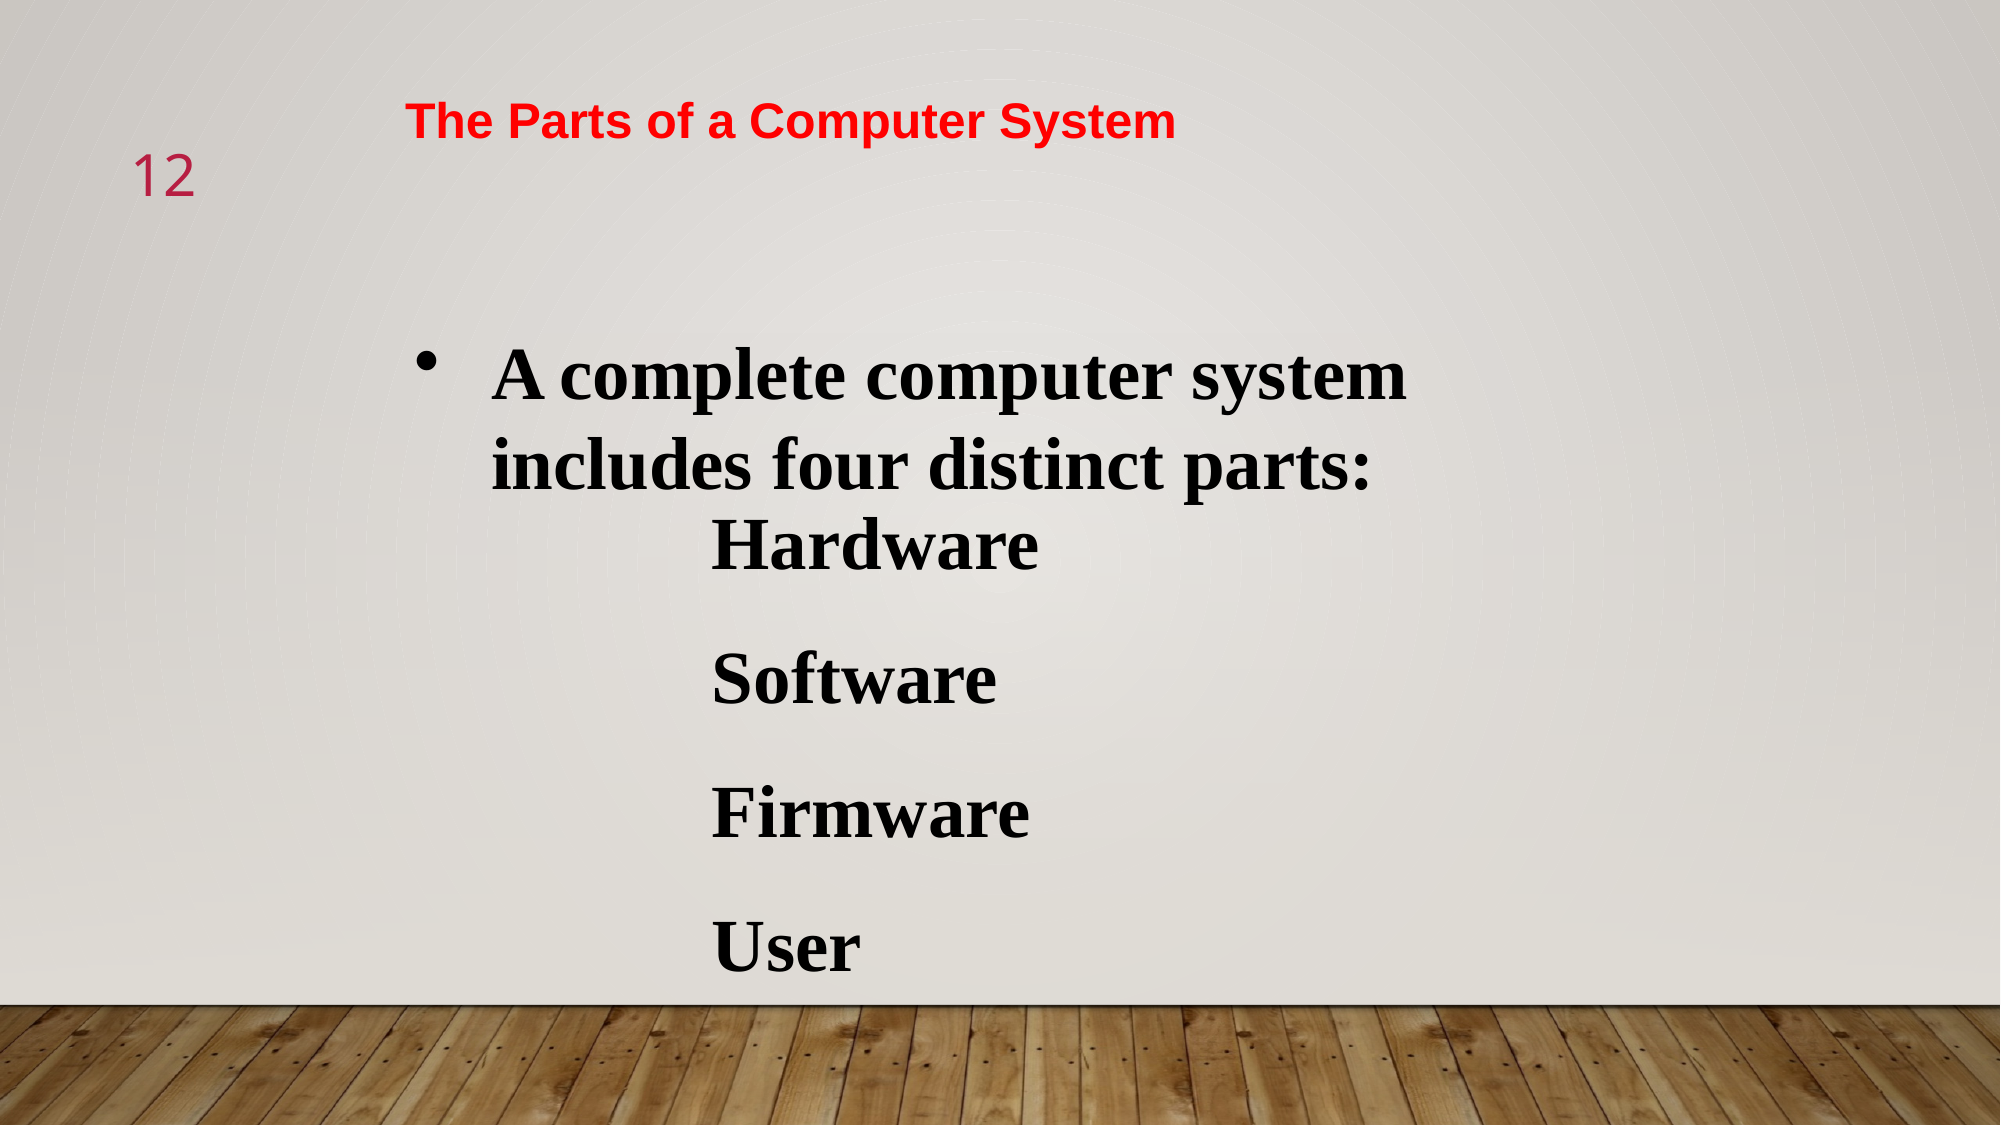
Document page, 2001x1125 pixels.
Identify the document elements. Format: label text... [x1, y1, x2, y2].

slide_number 12 [78, 131, 212, 214]
picture [0, 1005, 2000, 1125]
text_box A complete computer system includes four distinct parts: [249, 317, 1655, 513]
text_box The Parts of a Computer System [249, 80, 1750, 156]
text_box Hardware Software Firmware User [397, 487, 1750, 994]
